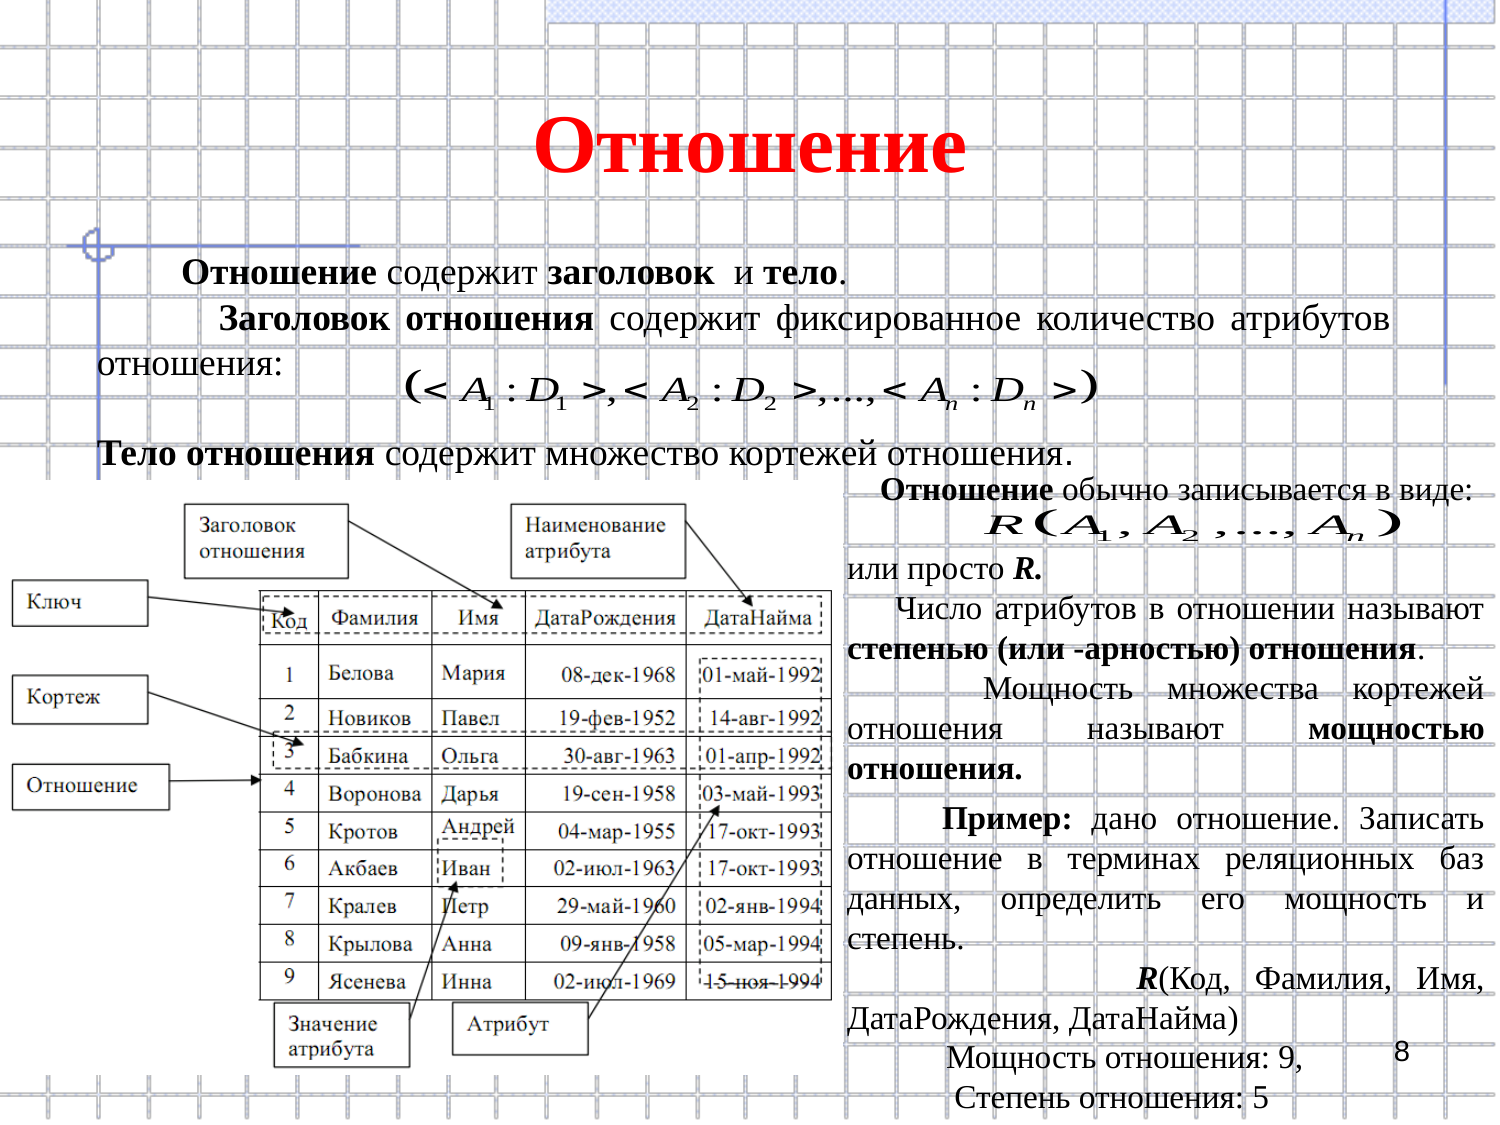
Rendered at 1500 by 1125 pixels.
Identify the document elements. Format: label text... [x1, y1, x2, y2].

text_box Отношение обычно записывается в виде: или просто R. Число атрибутов в отношении называют степенью (или -арностью) отношения. Мощность множества кортежей отношения называют мощностью отношения. [832, 459, 1500, 834]
text_box Отношение содержит заголовок и тело. Заголовок отношения содержит фиксированное количество атрибутов отношения: Тело отношения содержит множество кортежей отношения. [81, 235, 1407, 478]
picture [0, 75, 1500, 1125]
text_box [398, 362, 1102, 423]
text_box Пример: дано отношение. Записать отношение в терминах реляционных баз данных, определить его мощность и степень. R(Код, Фамилия, Имя, ДатаРождения, ДатаНайма) Мощность отношения: 9, Степень отношения: 5 [832, 834, 1500, 1123]
title Отношение [74, 75, 1426, 233]
text_box [0, 0, 1500, 75]
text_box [972, 503, 1407, 551]
